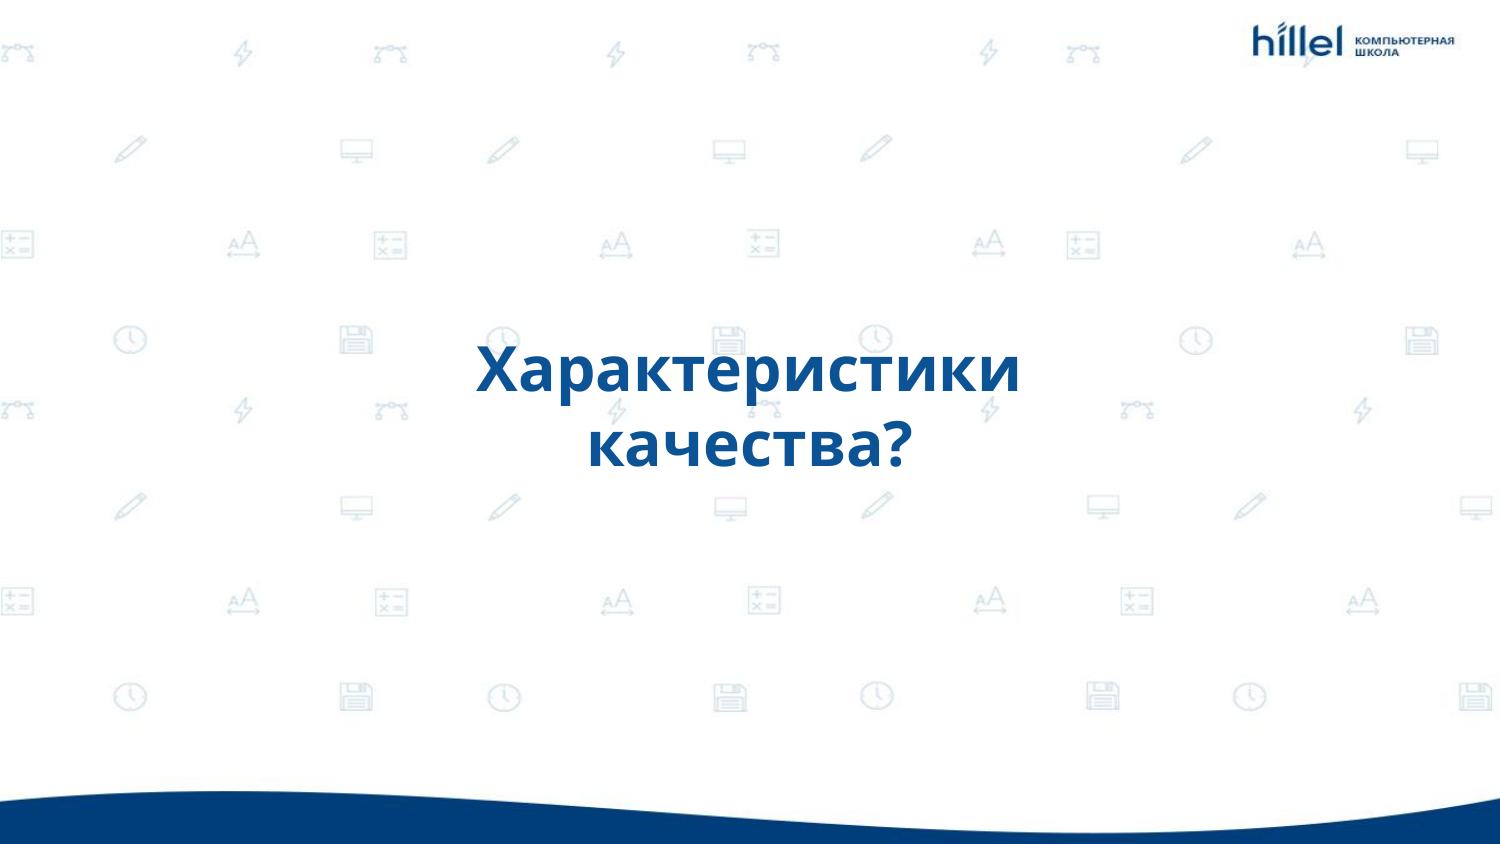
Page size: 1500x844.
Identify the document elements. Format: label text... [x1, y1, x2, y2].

text_box Характеристики качества? [329, 337, 1171, 471]
picture [0, 0, 1500, 844]
